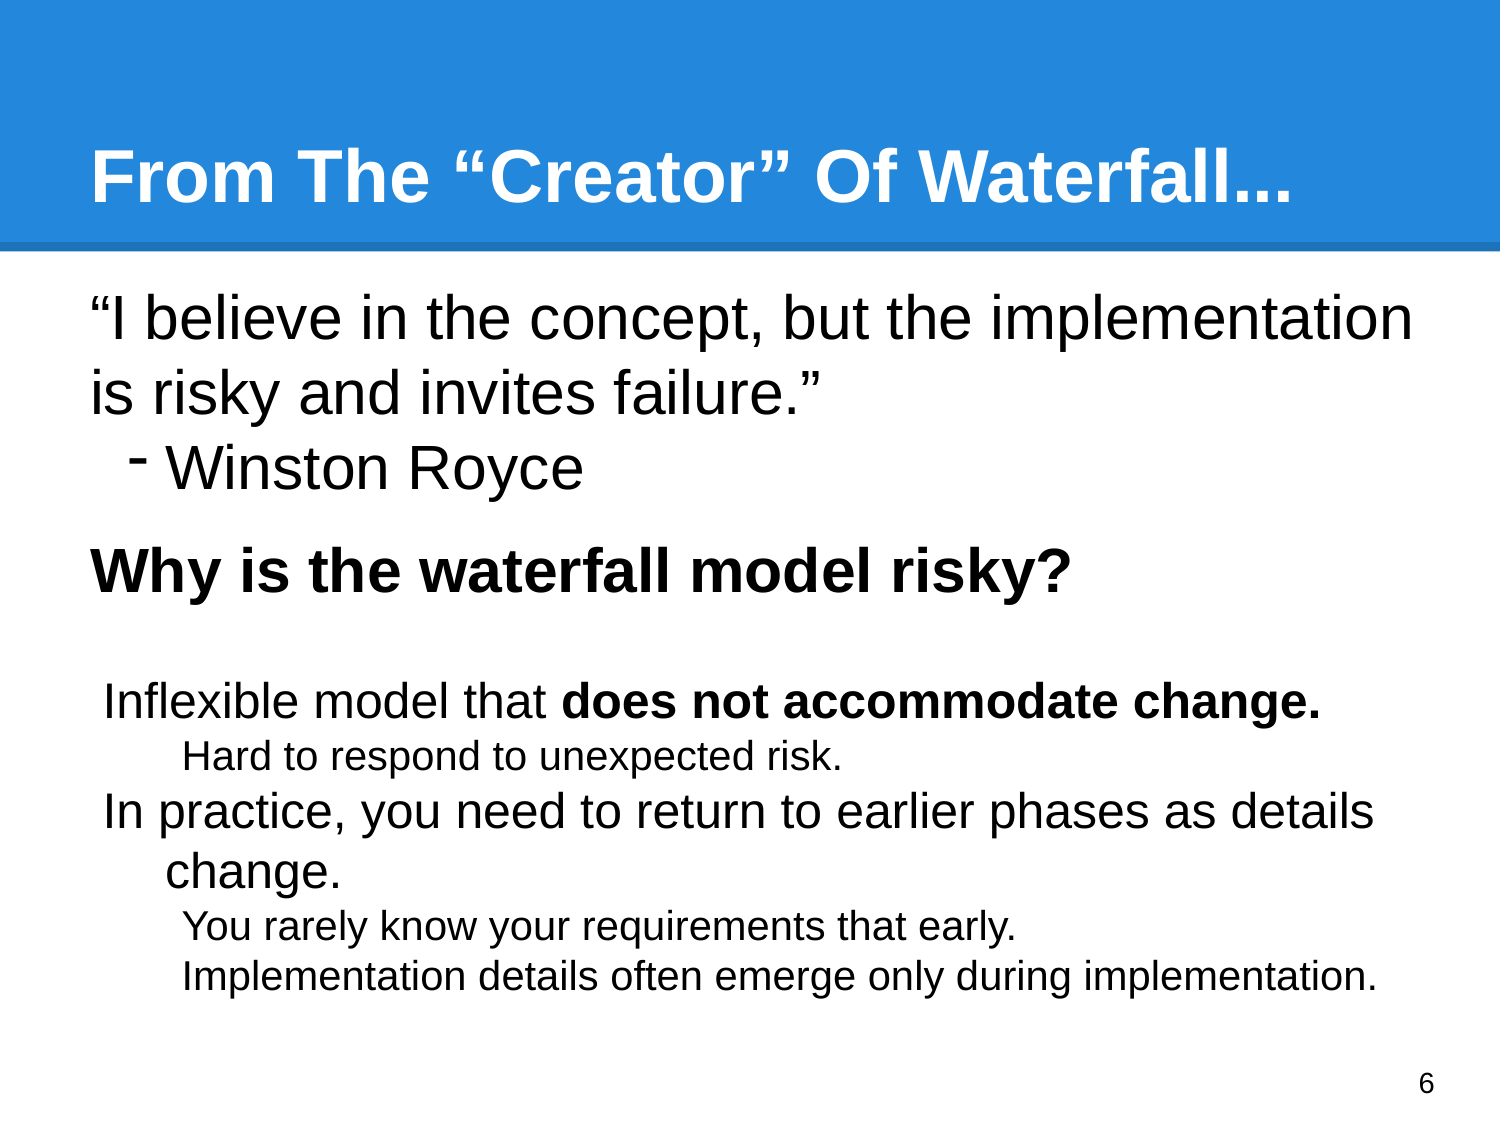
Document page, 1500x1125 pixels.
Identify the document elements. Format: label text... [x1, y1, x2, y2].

title From The “Creator” Of Waterfall... [75, 45, 1425, 233]
list Inflexible model that does not accommodate change. Hard to respond to unexpected risk. In practice, you need to return to earlier phases as details change. You rarely know your requirements that early. Implementation details often emerge only during implementation. [75, 653, 1425, 1082]
slide_number ‹#› [1403, 1038, 1494, 1125]
list “I believe in the concept, but the implementation is risky and invites failure.” Winston Royce Why is the waterfall model risky? [75, 262, 1463, 691]
